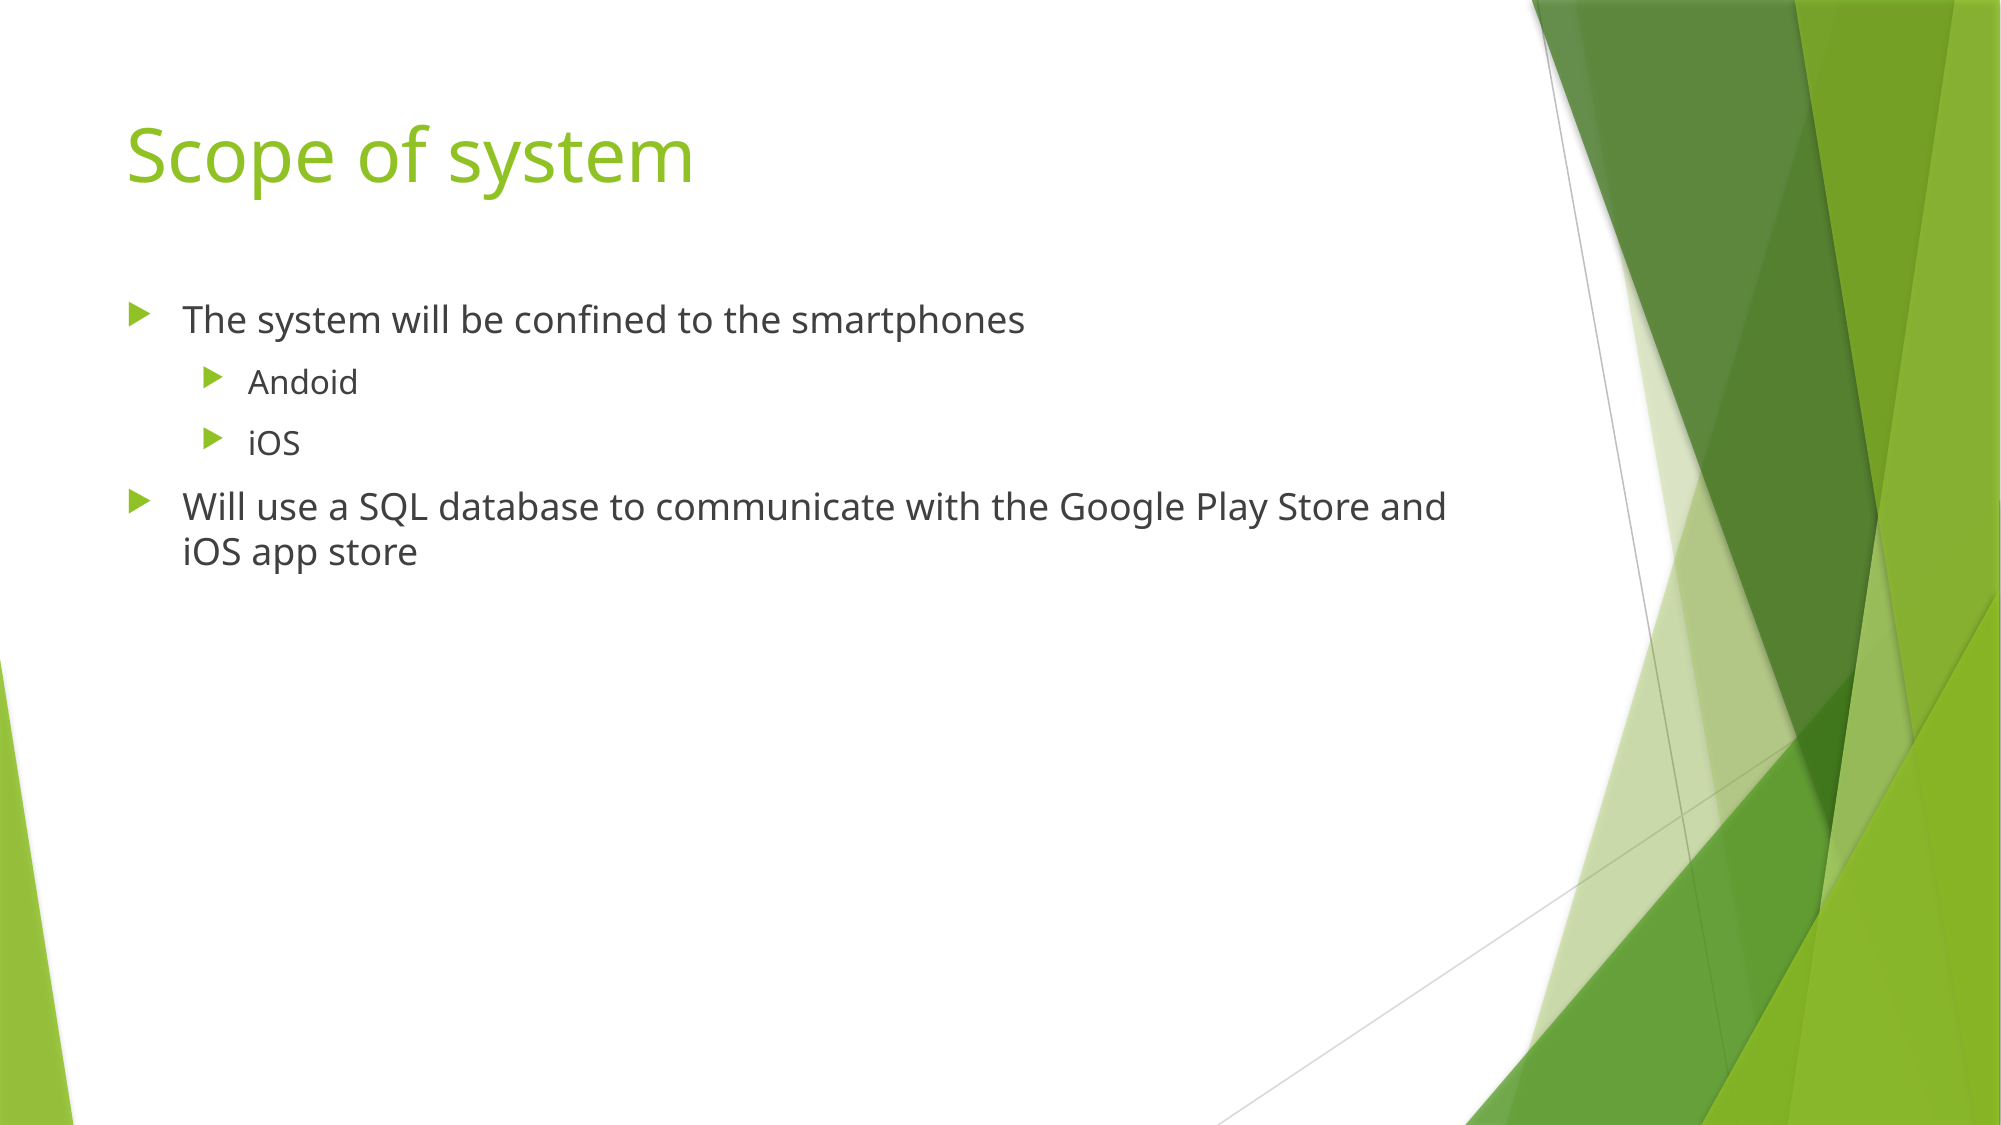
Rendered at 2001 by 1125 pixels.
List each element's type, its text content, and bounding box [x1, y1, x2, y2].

list The system will be confined to the smartphones Andoid iOS Will use a SQL database to communicate with the Google Play Store and iOS app store [111, 288, 1522, 925]
title Scope of system [111, 99, 1522, 288]
